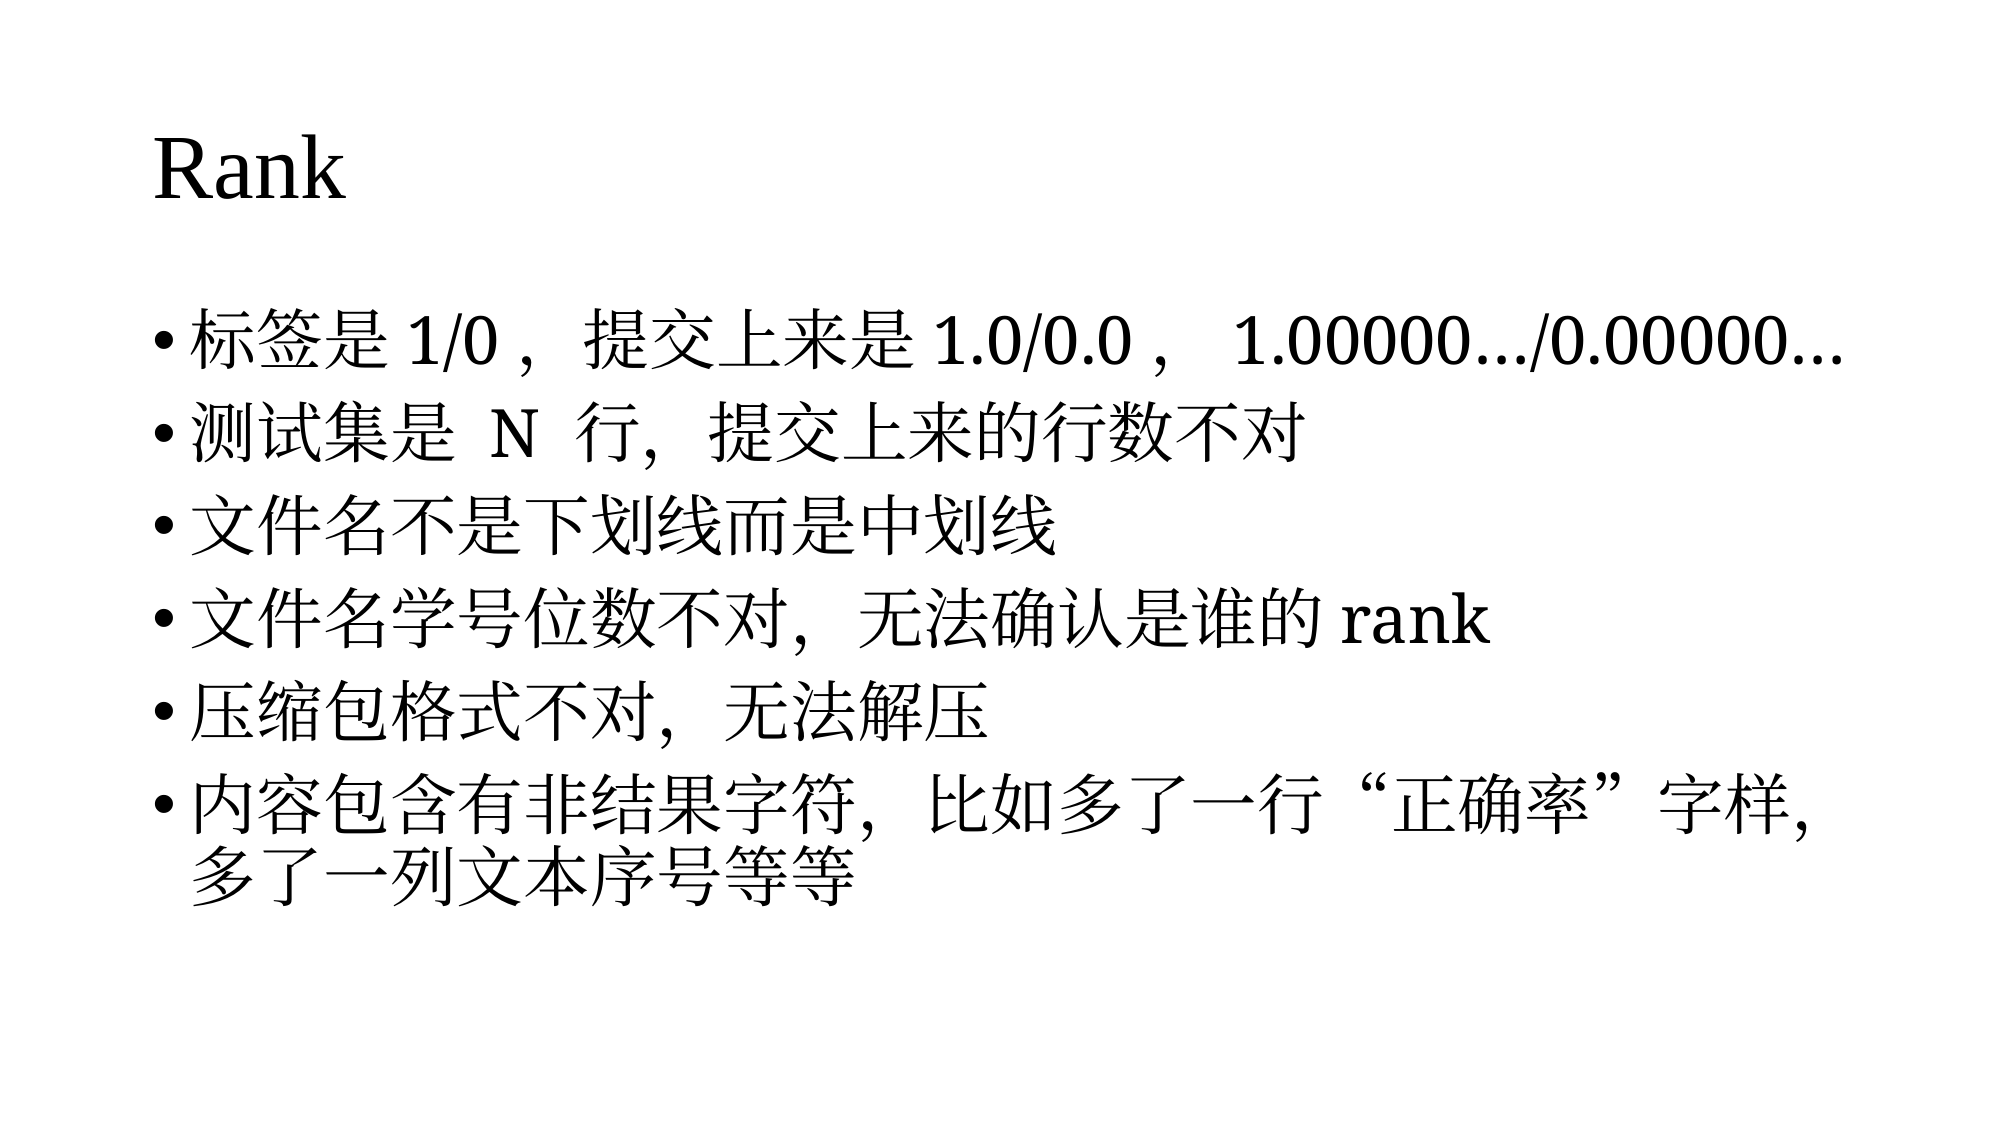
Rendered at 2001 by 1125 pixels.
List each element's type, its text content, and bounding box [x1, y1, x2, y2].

title Rank [137, 59, 1863, 278]
list 标签是1/0，提交上来是1.0/0.0，1.00000…/0.00000… 测试集是 N 行，提交上来的行数不对 文件名不是下划线而是中划线 文件名学号位数不对，无法确认是谁的rank 压缩包格式不对，无法解压 内容包含有非结果字符，比如多了一行“正确率”字样，多了一列文本序号等等 [137, 299, 1863, 1014]
